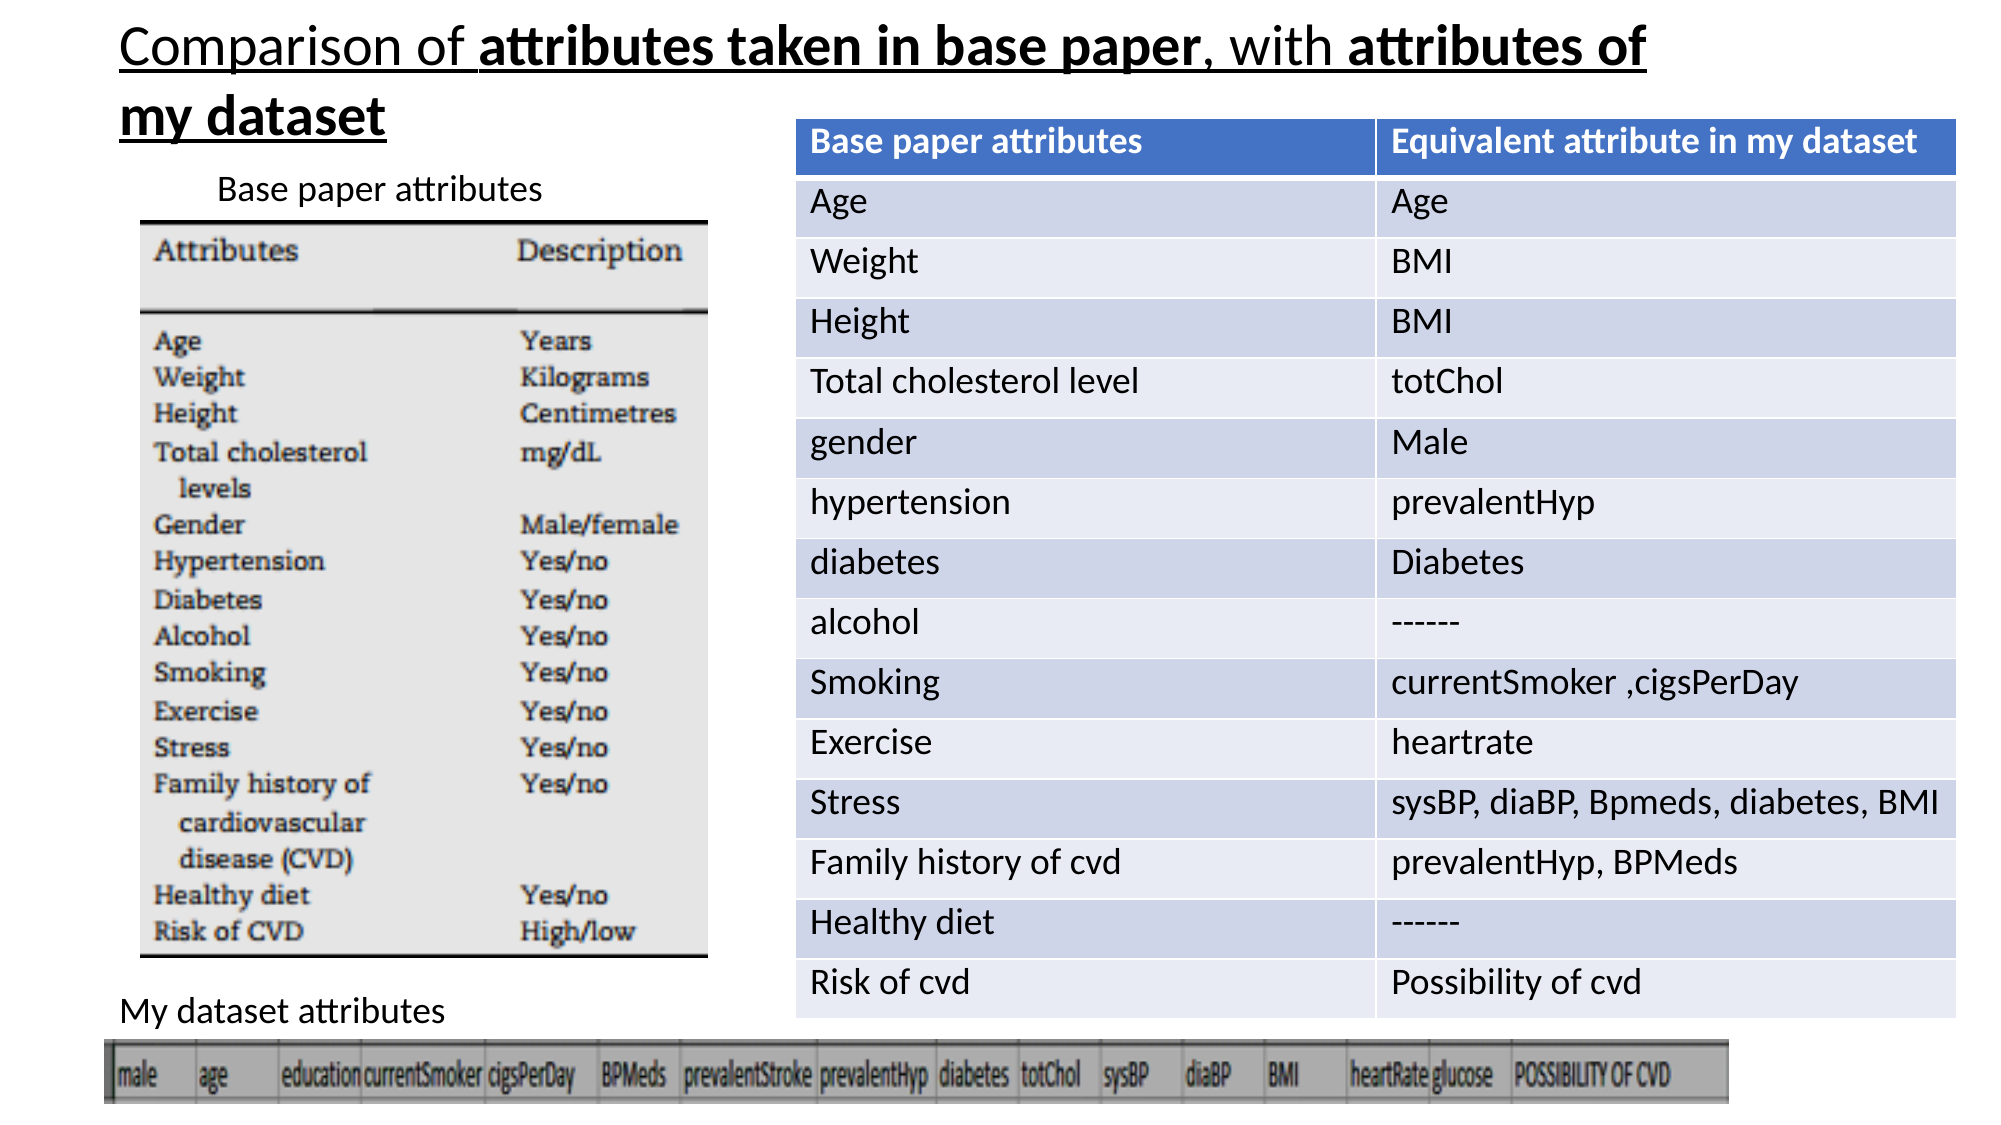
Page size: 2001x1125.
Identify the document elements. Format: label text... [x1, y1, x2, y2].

table_cell gender [796, 419, 1375, 478]
text_box Base paper attributes [202, 157, 643, 217]
table_cell Male [1377, 419, 1956, 478]
table_cell Age [796, 181, 1375, 237]
text_box My dataset attributes [104, 979, 584, 1039]
table_cell Family history of cvd [796, 840, 1375, 898]
table_cell Healthy diet [796, 900, 1375, 958]
table_cell prevalentHyp, BPMeds [1377, 840, 1956, 898]
table_header Equivalent attribute in my dataset [1377, 119, 1956, 175]
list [140, 220, 708, 958]
table_cell ------ [1377, 599, 1956, 658]
table_cell Possibility of cvd [1377, 960, 1956, 1018]
table_cell alcohol [796, 599, 1375, 658]
table_cell BMI [1377, 299, 1956, 357]
table_cell Smoking [796, 659, 1375, 718]
table_cell sysBP, diaBP, Bpmeds, diabetes, BMI [1377, 780, 1956, 838]
table_cell heartrate [1377, 720, 1956, 778]
table_cell Stress [796, 780, 1375, 838]
table_cell ------ [1377, 900, 1956, 958]
table_cell BMI [1377, 239, 1956, 297]
table_cell Total cholesterol level [796, 359, 1375, 417]
table_cell Height [796, 299, 1375, 357]
table_cell Age [1377, 181, 1956, 237]
table_cell diabetes [796, 539, 1375, 598]
table_cell Exercise [796, 720, 1375, 778]
table_header Base paper attributes [796, 119, 1375, 175]
table_cell Risk of cvd [796, 960, 1375, 1018]
table_cell hypertension [796, 479, 1375, 538]
table_cell totChol [1377, 359, 1956, 417]
table_cell Weight [796, 239, 1375, 297]
picture [104, 1039, 1729, 1104]
table_cell prevalentHyp [1377, 479, 1956, 538]
text_box Comparison of attributes taken in base paper, with attributes of my dataset [104, 0, 1729, 155]
table_cell Diabetes [1377, 539, 1956, 598]
table_cell currentSmoker ,cigsPerDay [1377, 659, 1956, 718]
